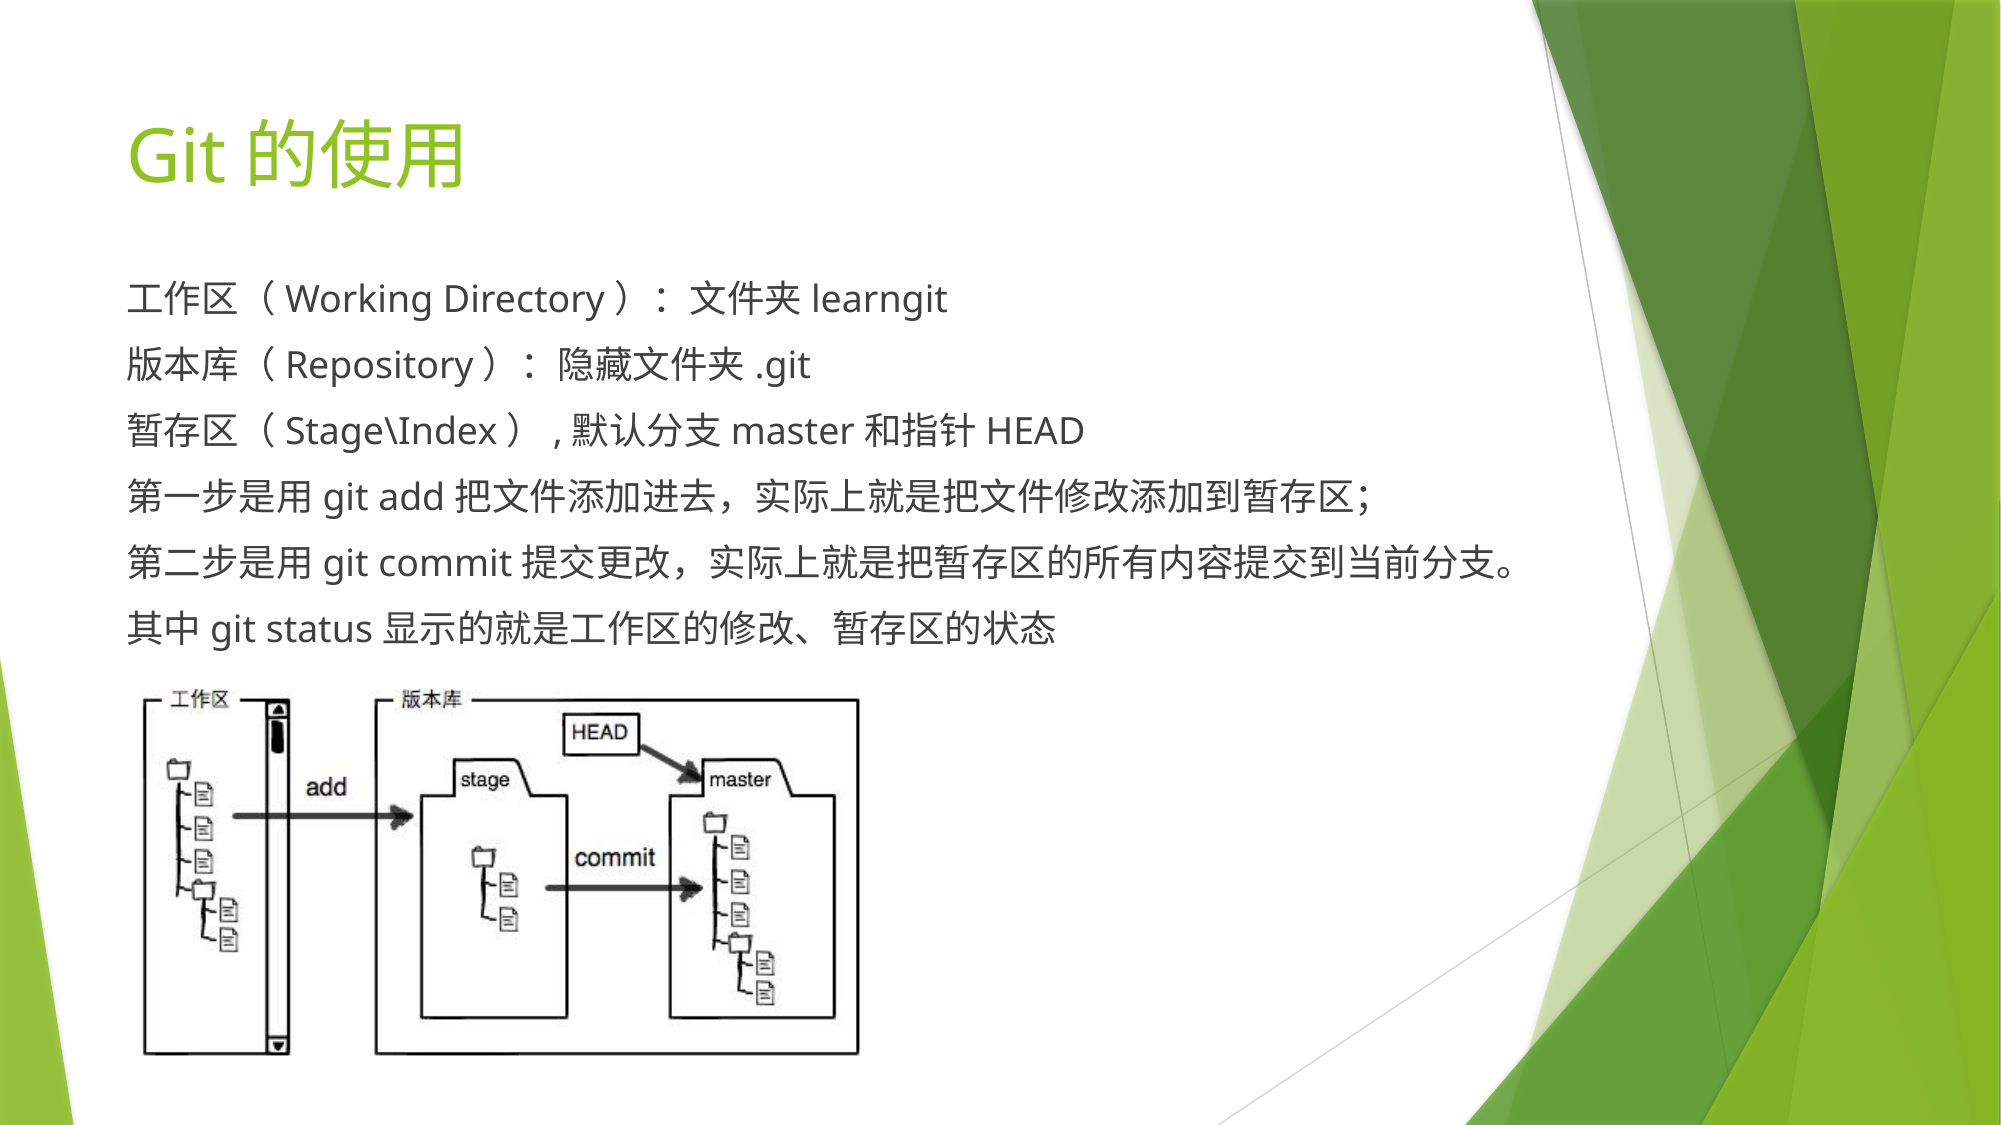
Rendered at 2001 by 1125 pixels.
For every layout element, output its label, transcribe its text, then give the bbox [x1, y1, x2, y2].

picture [133, 676, 881, 1066]
list 工作区（Working Directory）：文件夹learngit 版本库（Repository）：隐藏文件夹.git 暂存区（Stage\Index）,默认分支master和指针HEAD 第一步是用git add把文件添加进去，实际上就是把文件修改添加到暂存区； 第二步是用git commit提交更改，实际上就是把暂存区的所有内容提交到当前分支。 其中git status显示的就是工作区的修改、暂存区的状态 [111, 267, 1522, 1044]
title Git的使用 [111, 99, 1522, 232]
